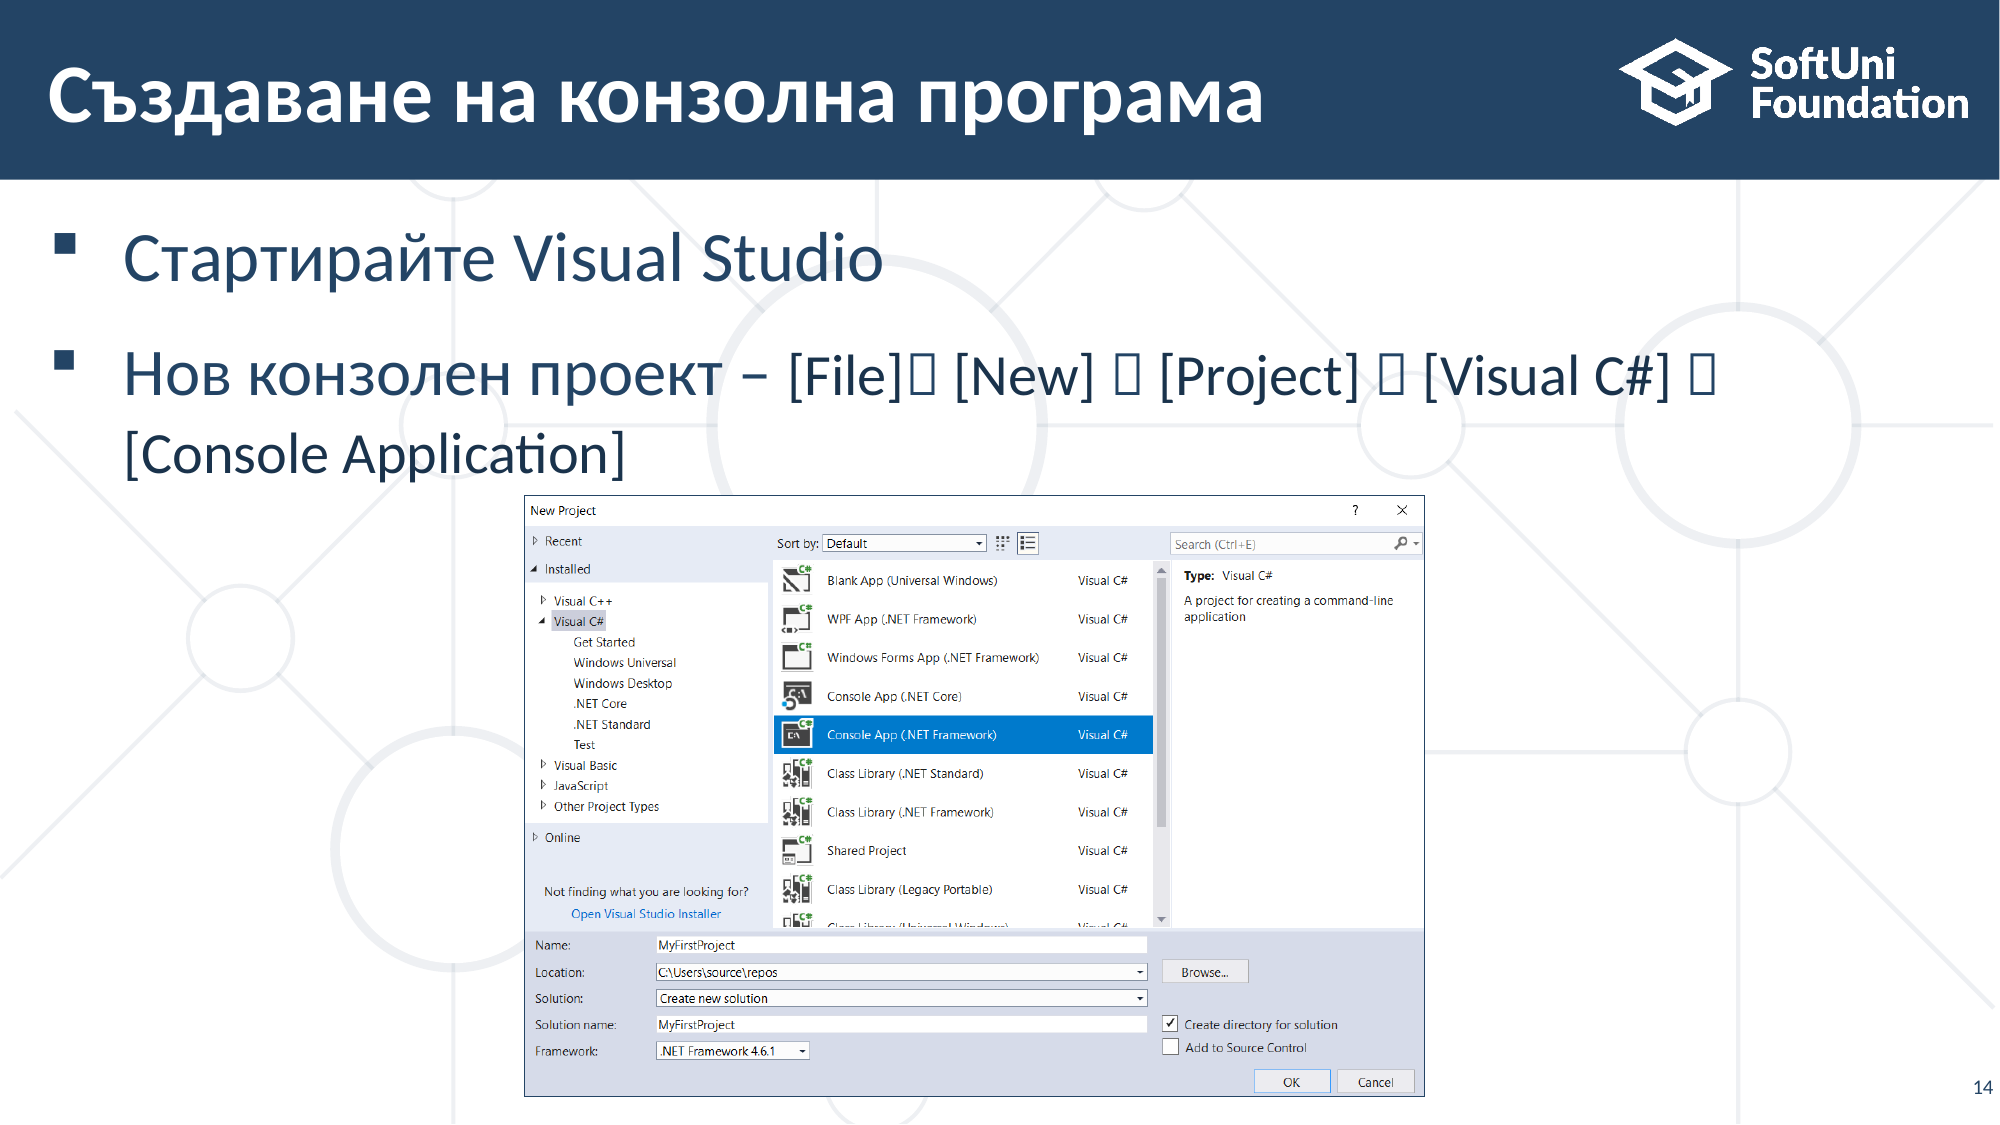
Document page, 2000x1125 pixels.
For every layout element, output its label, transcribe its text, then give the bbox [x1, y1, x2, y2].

picture [524, 495, 1425, 1098]
list Стартирайте Visual Studio Нов конзолен проект – [File] [New]  [Project]  [Visual C#]  [Console Application] [31, 196, 1970, 1050]
slide_number 14 [1929, 1070, 2000, 1103]
picture [1618, 38, 1968, 126]
title Създаване на конзолна програма [31, 16, 1591, 162]
